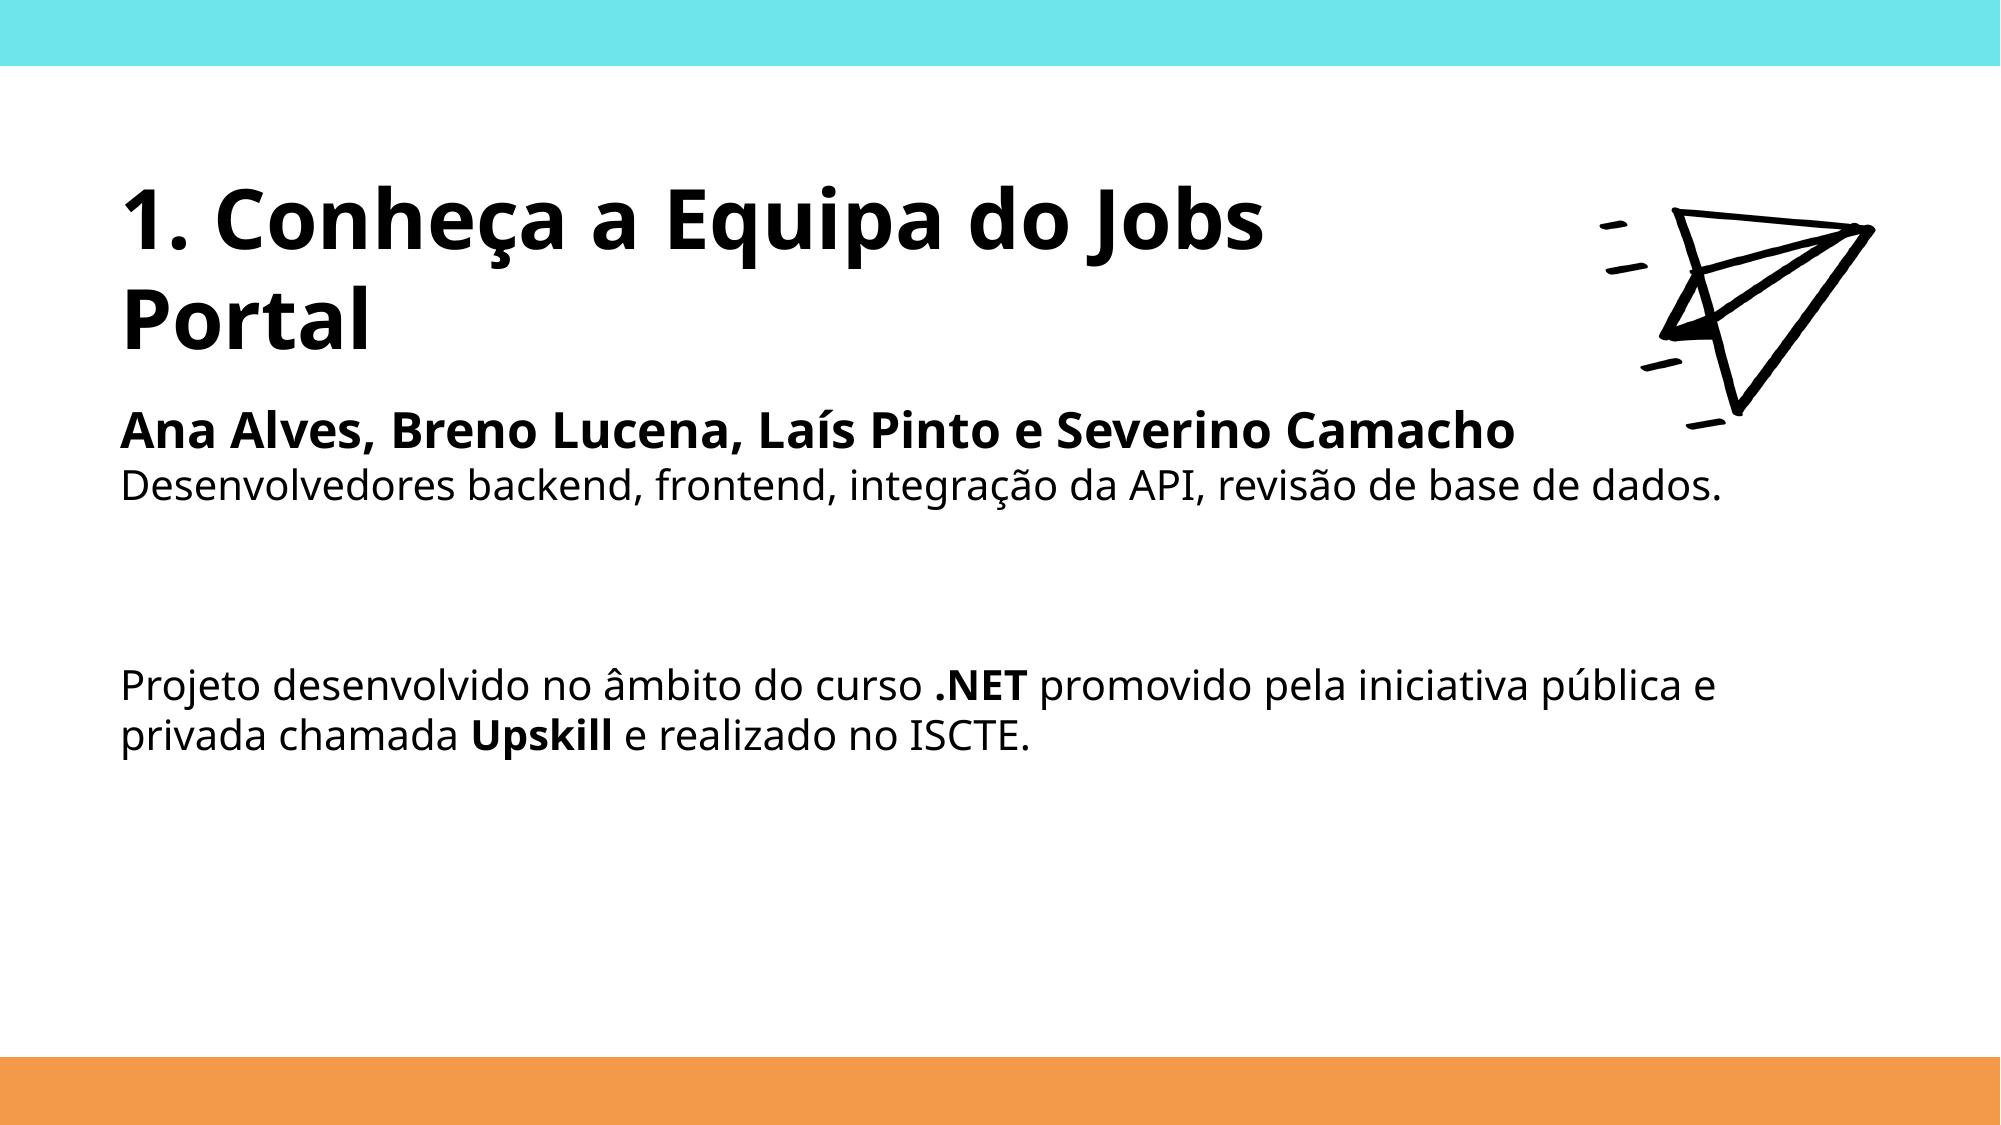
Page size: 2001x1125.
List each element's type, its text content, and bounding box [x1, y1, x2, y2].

picture [1533, 97, 1878, 452]
text_box [0, 0, 2000, 68]
text_box 1. Conheça a Equipa do Jobs Portal [105, 158, 1370, 374]
text_box Ana Alves, Breno Lucena, Laís Pinto e Severino Camacho Desenvolvedores backend, frontend, integração da API, revisão de base de dados. Projeto desenvolvido no âmbito do curso .NET promovido pela iniciativa pública e privada chamada Upskill e realizado no ISCTE. [105, 391, 1799, 767]
text_box [0, 1056, 2000, 1125]
